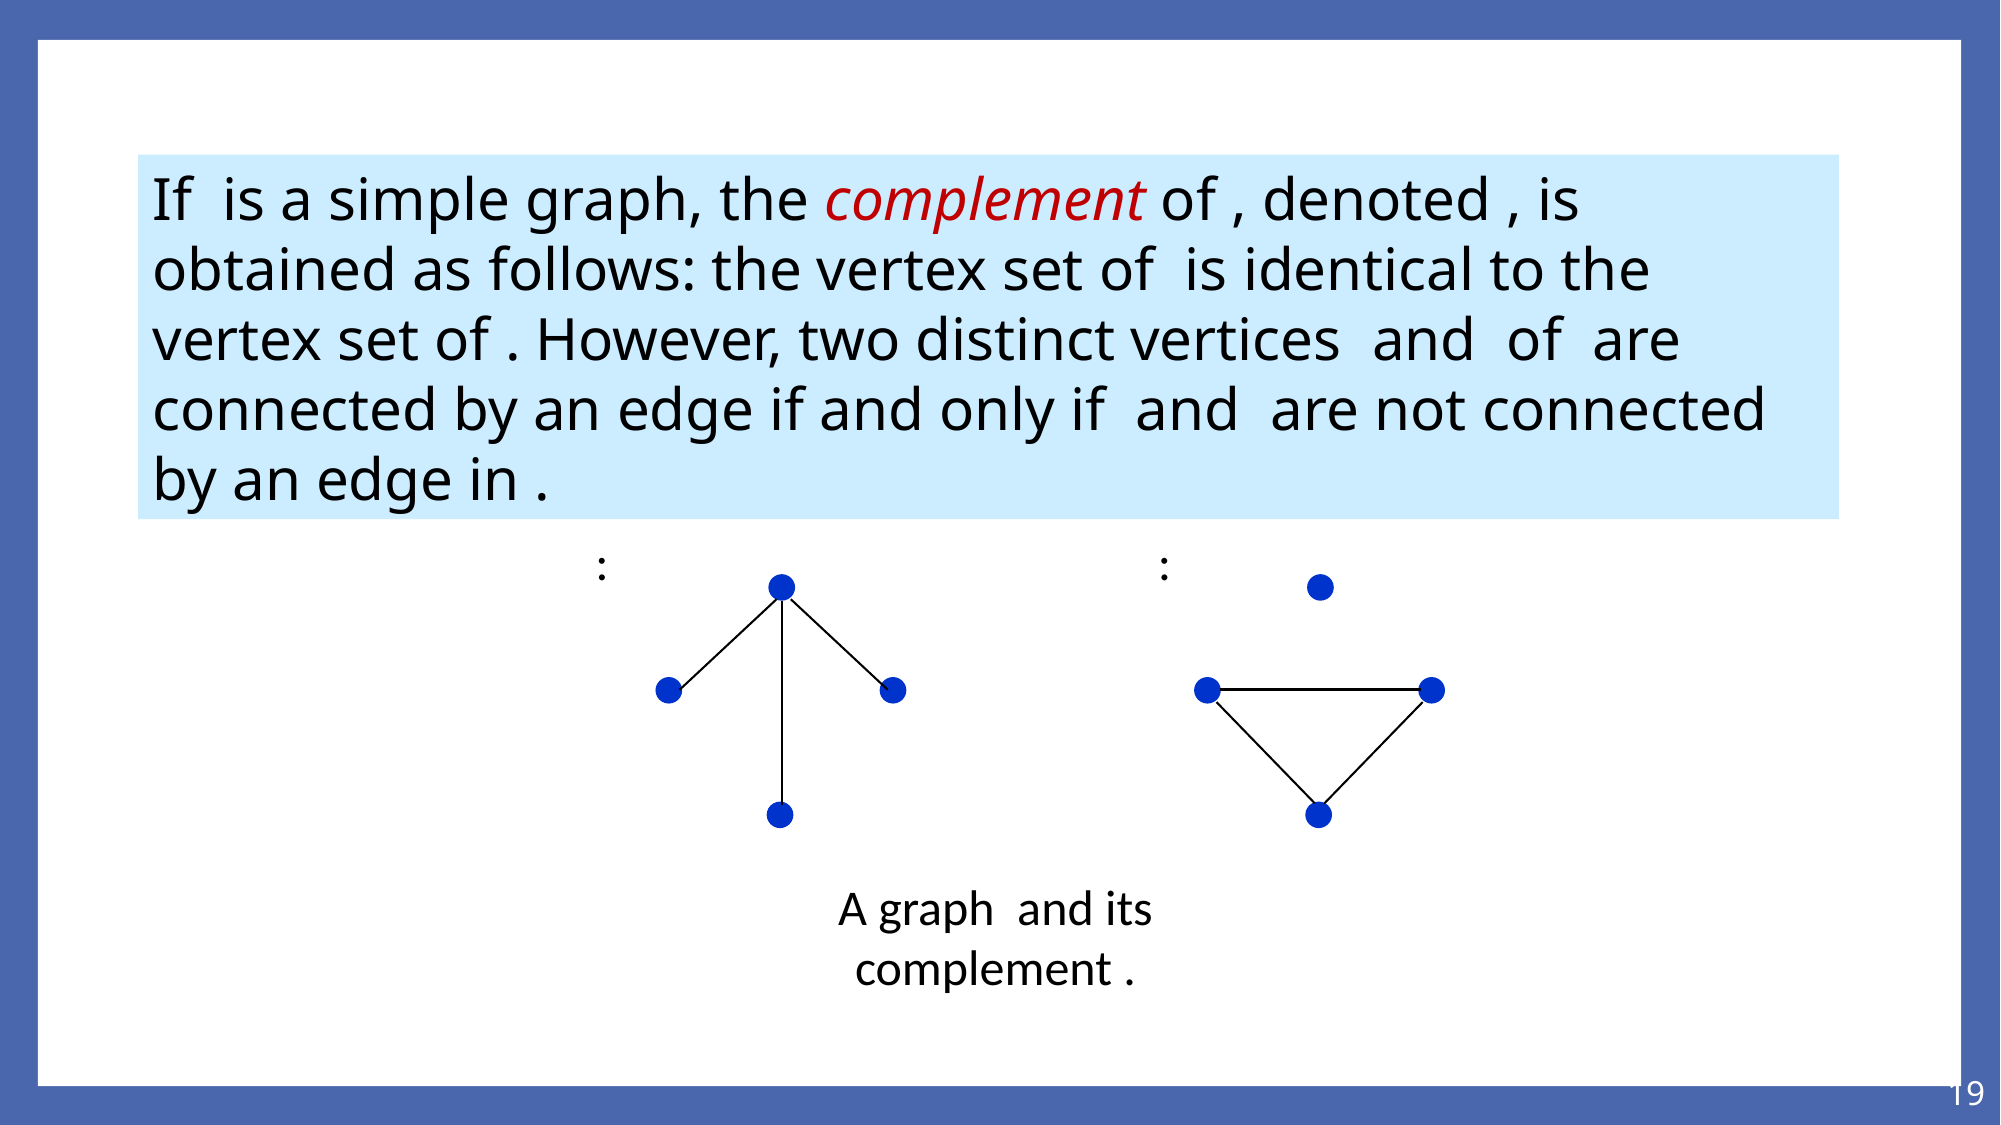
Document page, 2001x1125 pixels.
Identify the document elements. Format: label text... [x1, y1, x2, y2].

slide_number 19 [1720, 1065, 2000, 1125]
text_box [545, 523, 1444, 1005]
